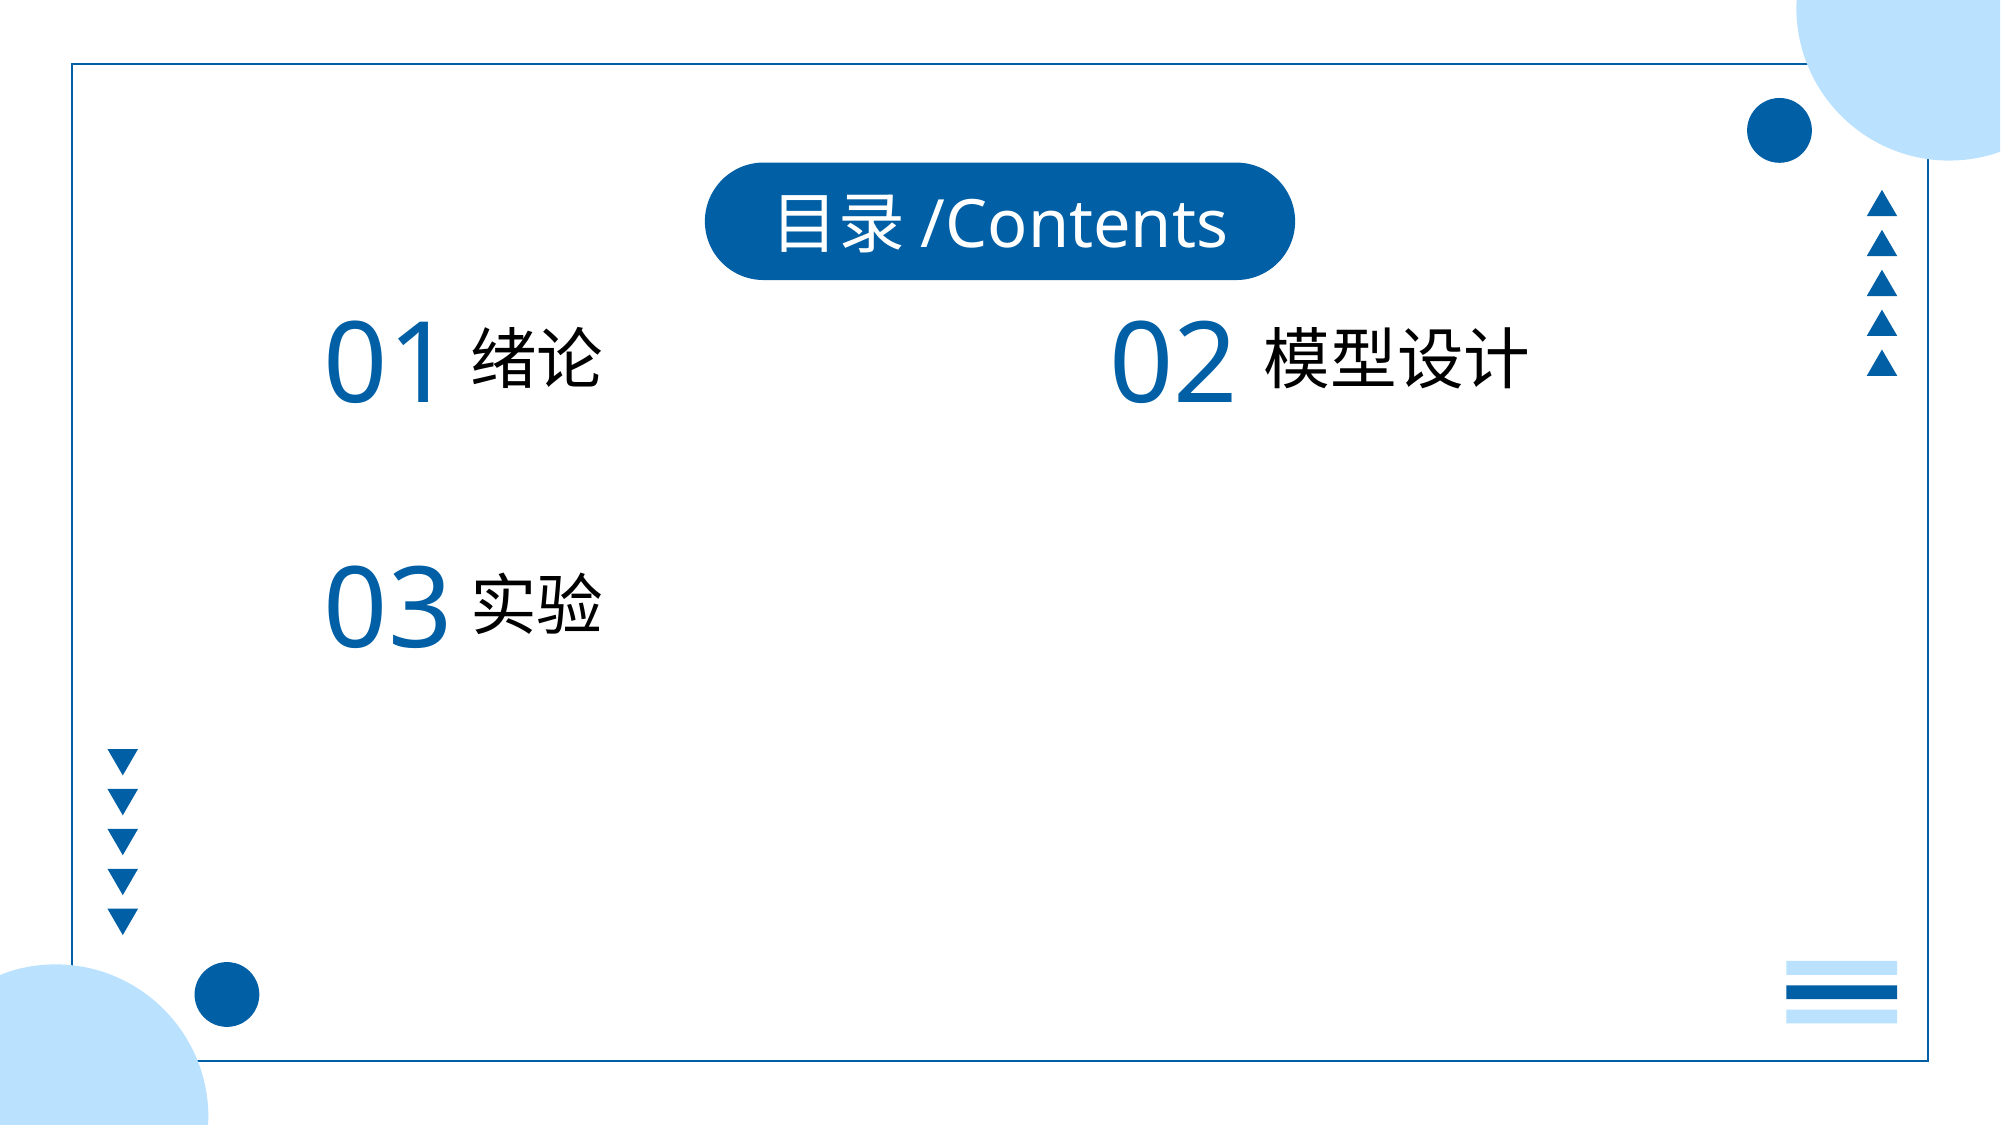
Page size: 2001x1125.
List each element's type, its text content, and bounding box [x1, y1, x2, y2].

text_box 目录/Contents [703, 161, 1297, 282]
text_box 01 [297, 301, 475, 413]
text_box 实验 [455, 555, 1099, 651]
text_box 02 [1083, 301, 1261, 413]
text_box 绪论 [455, 309, 996, 405]
text_box 模型设计 [1249, 309, 1790, 405]
text_box 03 [297, 546, 475, 659]
